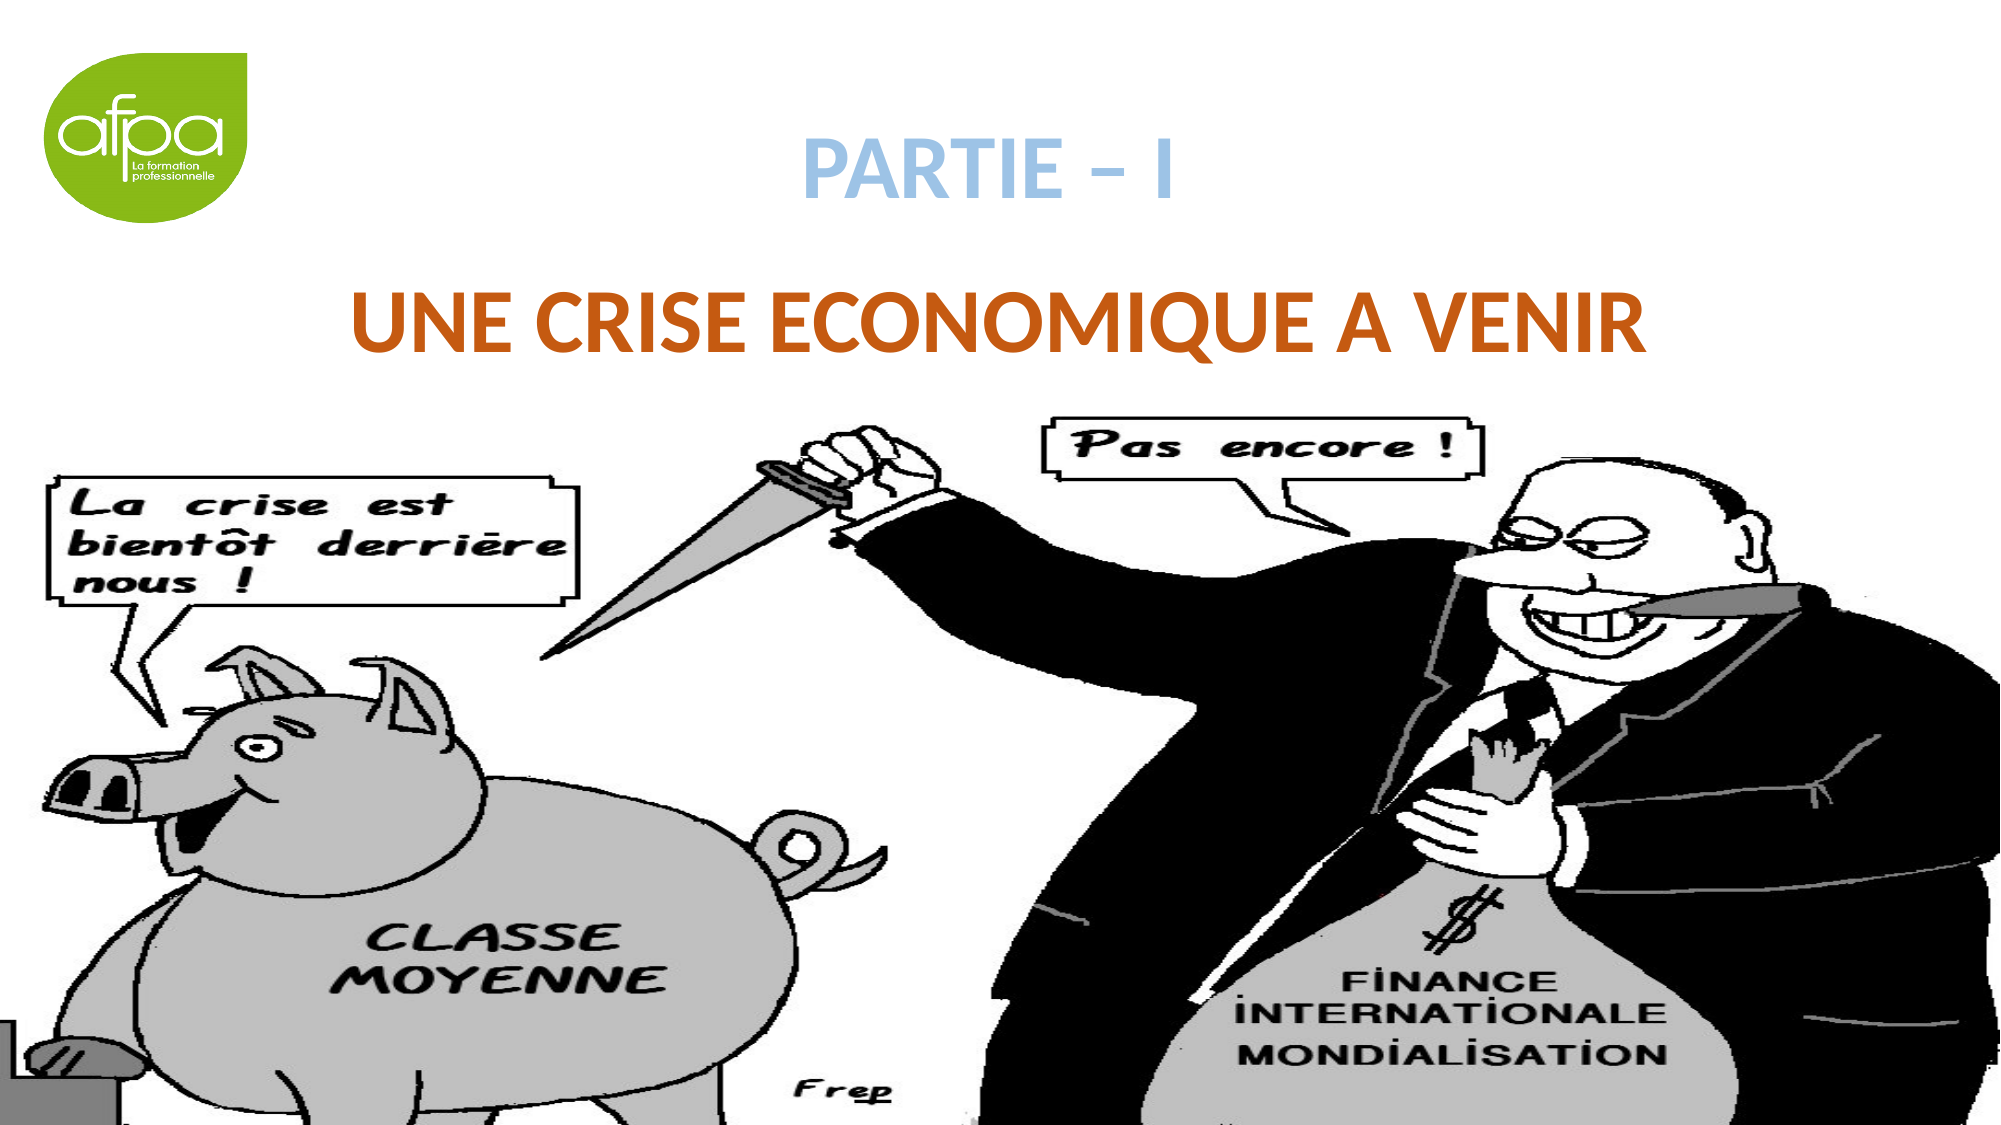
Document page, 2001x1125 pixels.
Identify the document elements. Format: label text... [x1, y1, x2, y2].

picture [42, 51, 250, 224]
picture [0, 398, 2000, 1125]
text_box UNE CRISE ECONOMIQUE A VENIR [137, 213, 1863, 398]
title PARTIE – I [250, 59, 1863, 213]
